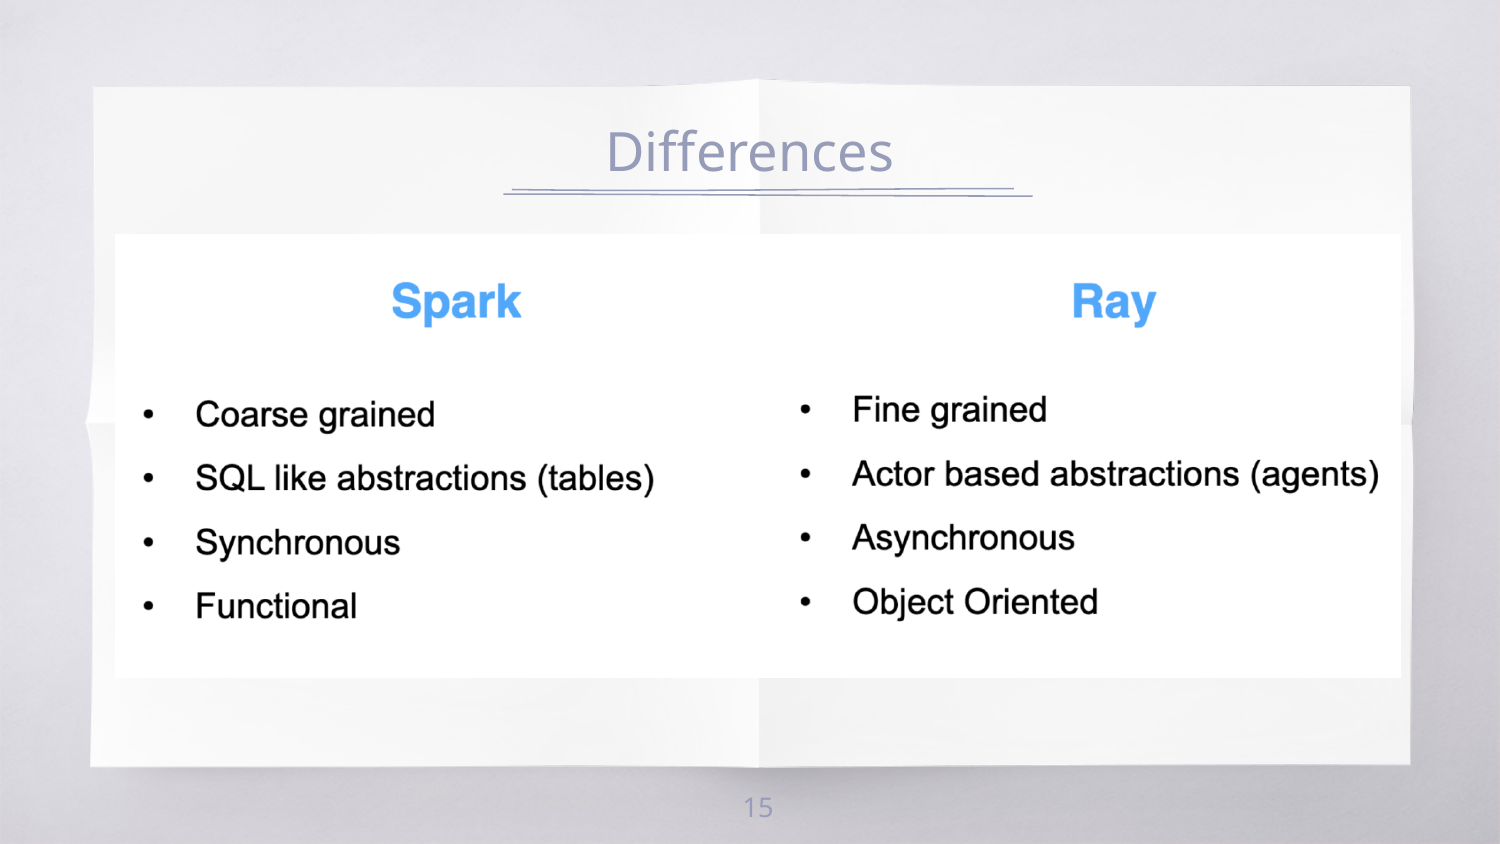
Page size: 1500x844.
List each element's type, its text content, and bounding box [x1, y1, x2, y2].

picture [0, 0, 1500, 844]
slide_number ‹#› [713, 775, 804, 825]
title Differences [168, 84, 1332, 197]
